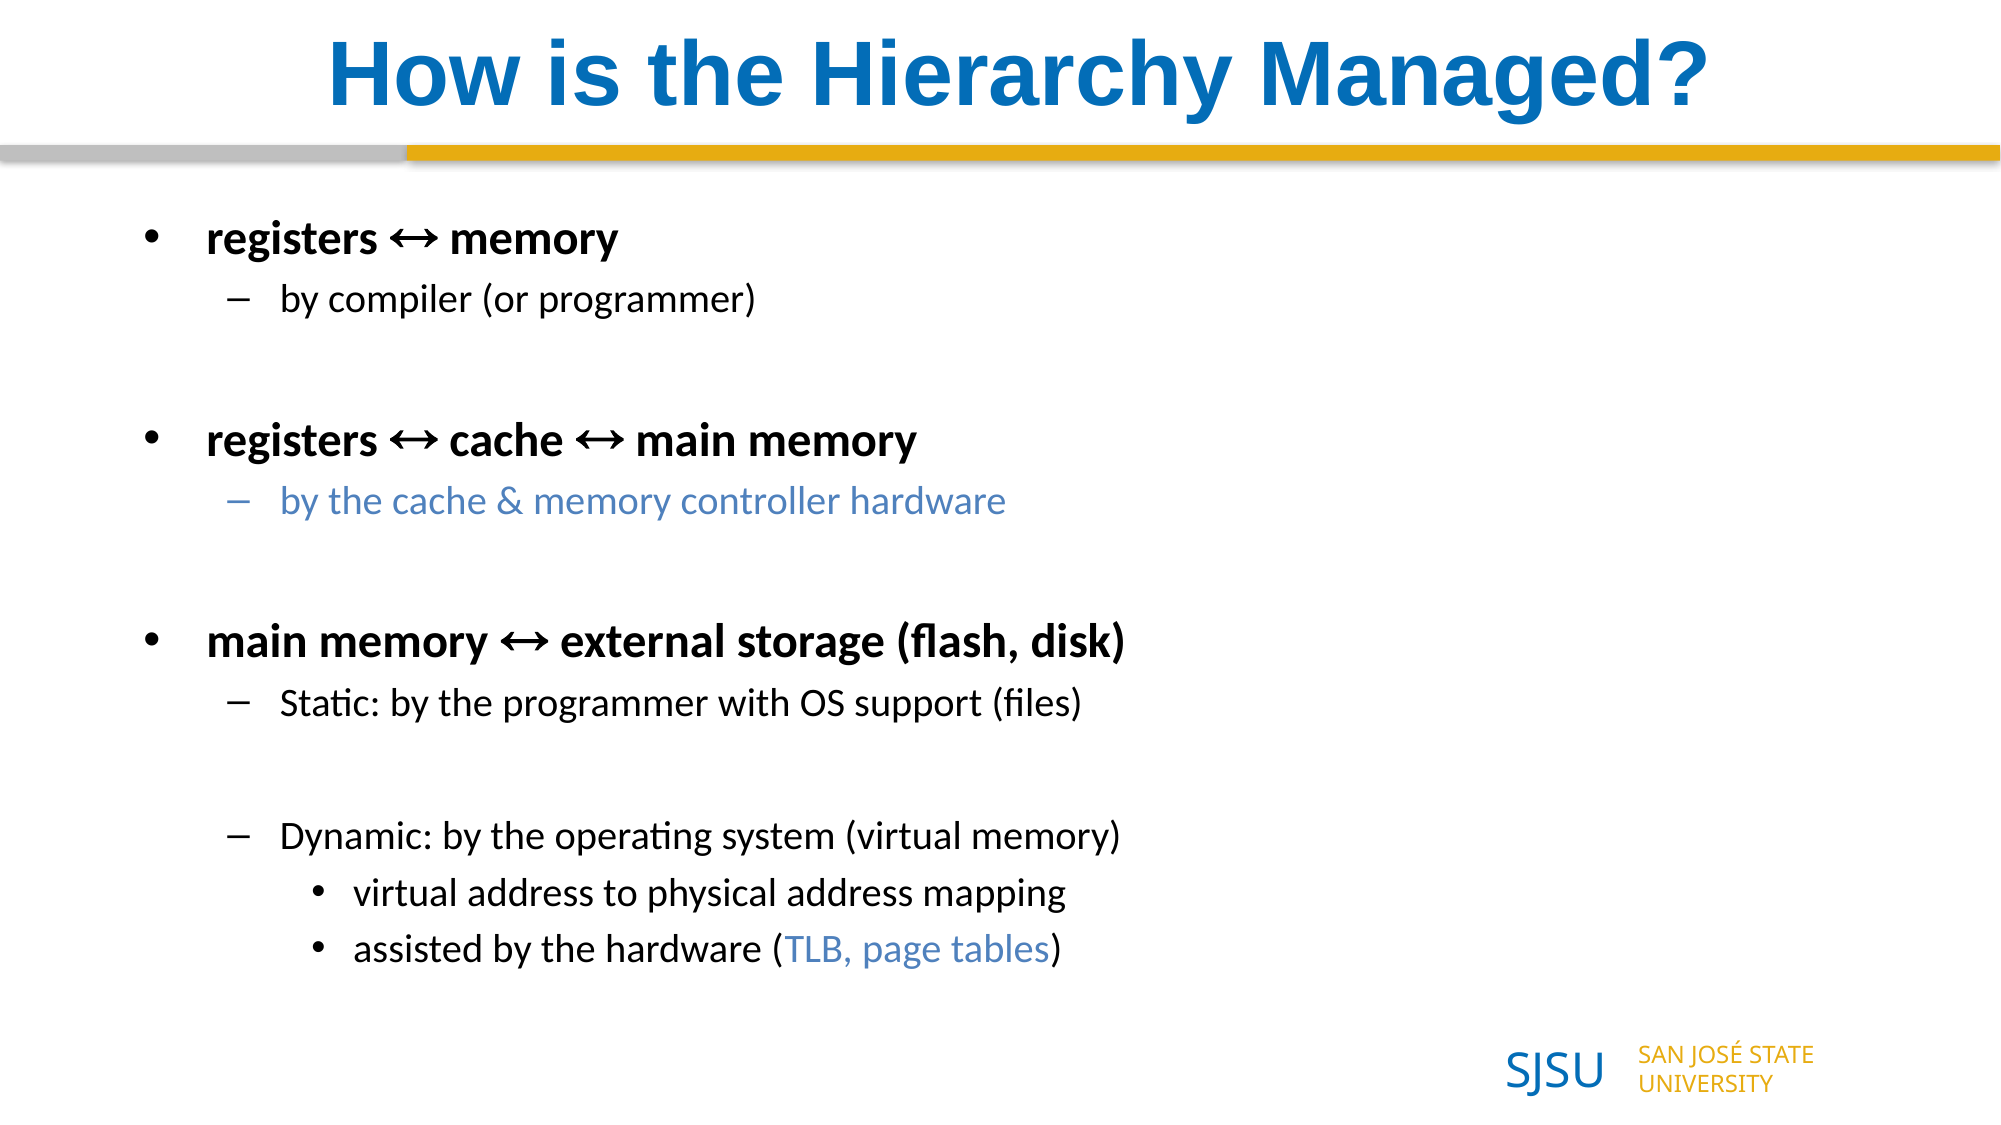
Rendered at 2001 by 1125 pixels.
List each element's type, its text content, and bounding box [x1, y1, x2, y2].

text_box How is the Hierarchy Managed? [99, 11, 1941, 126]
list registers  memory by compiler (or programmer) registers  cache  main memory by the cache & memory controller hardware main memory  external storage (flash, disk) Static: by the programmer with OS support (files) Dynamic: by the operating system (virtual memory) virtual address to physical address mapping assisted by the hardware (TLB, page tables) [128, 198, 1577, 984]
